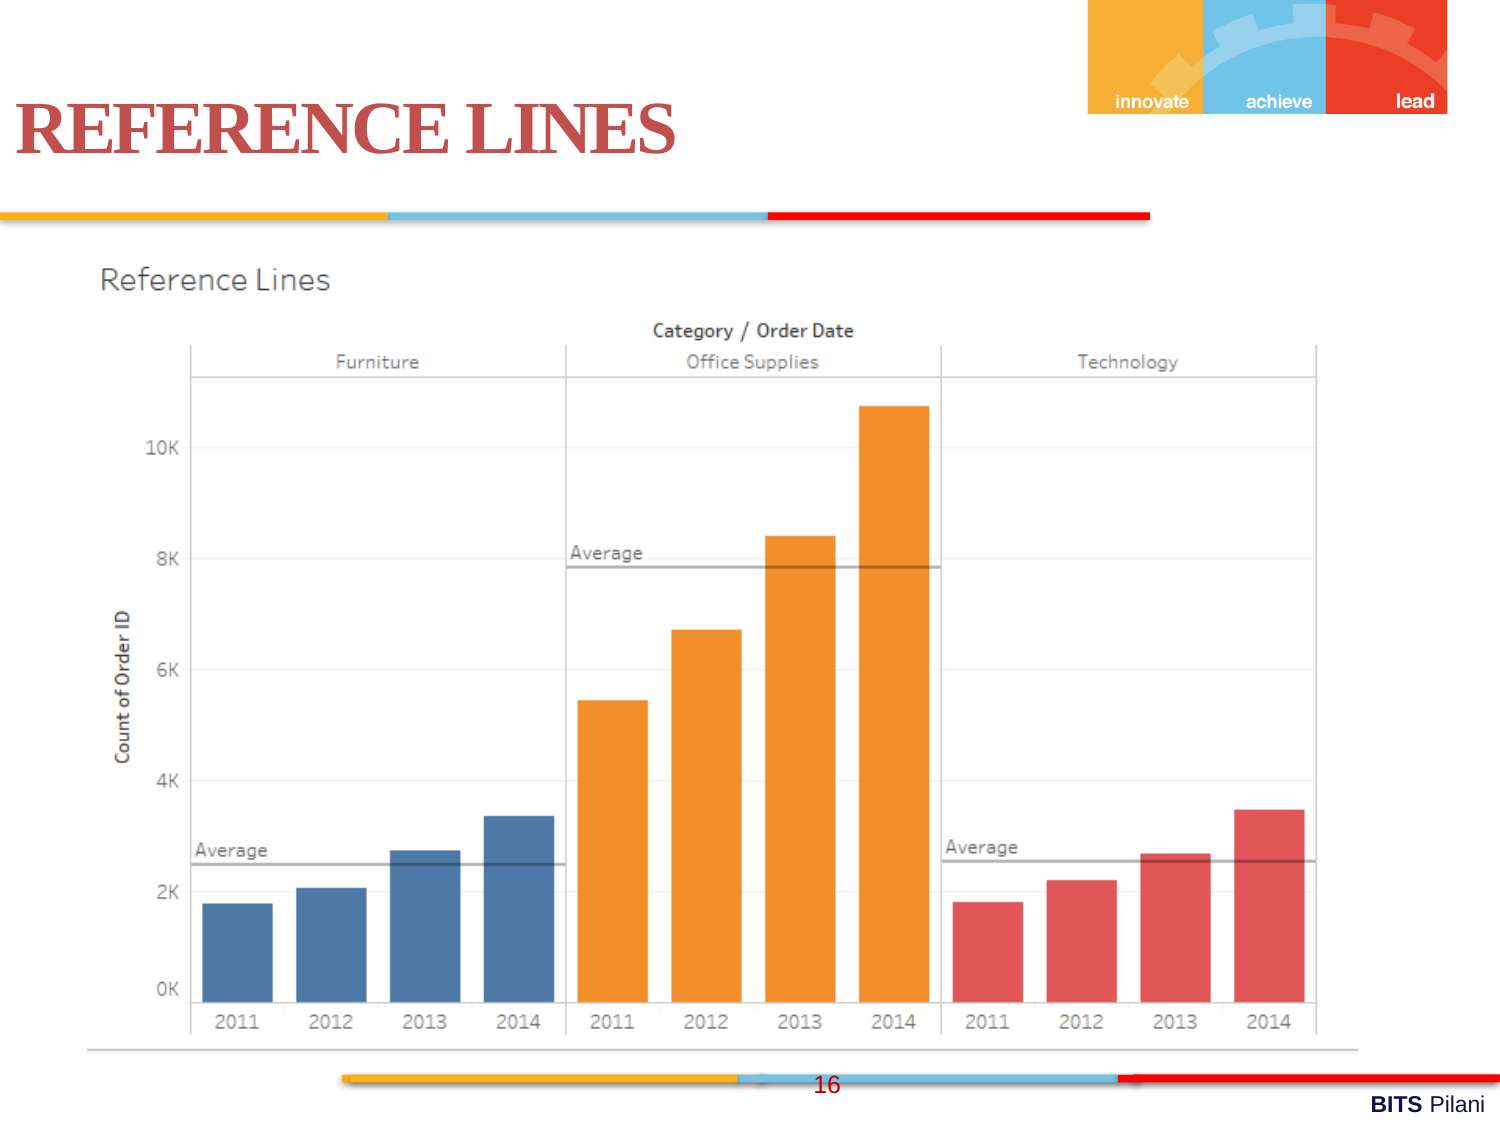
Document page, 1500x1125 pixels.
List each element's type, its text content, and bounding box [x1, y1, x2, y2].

slide_number 16 [506, 1061, 857, 1114]
picture [87, 253, 1359, 1055]
list REFERENCE LINES [0, 37, 1038, 226]
picture [1087, 0, 1448, 114]
